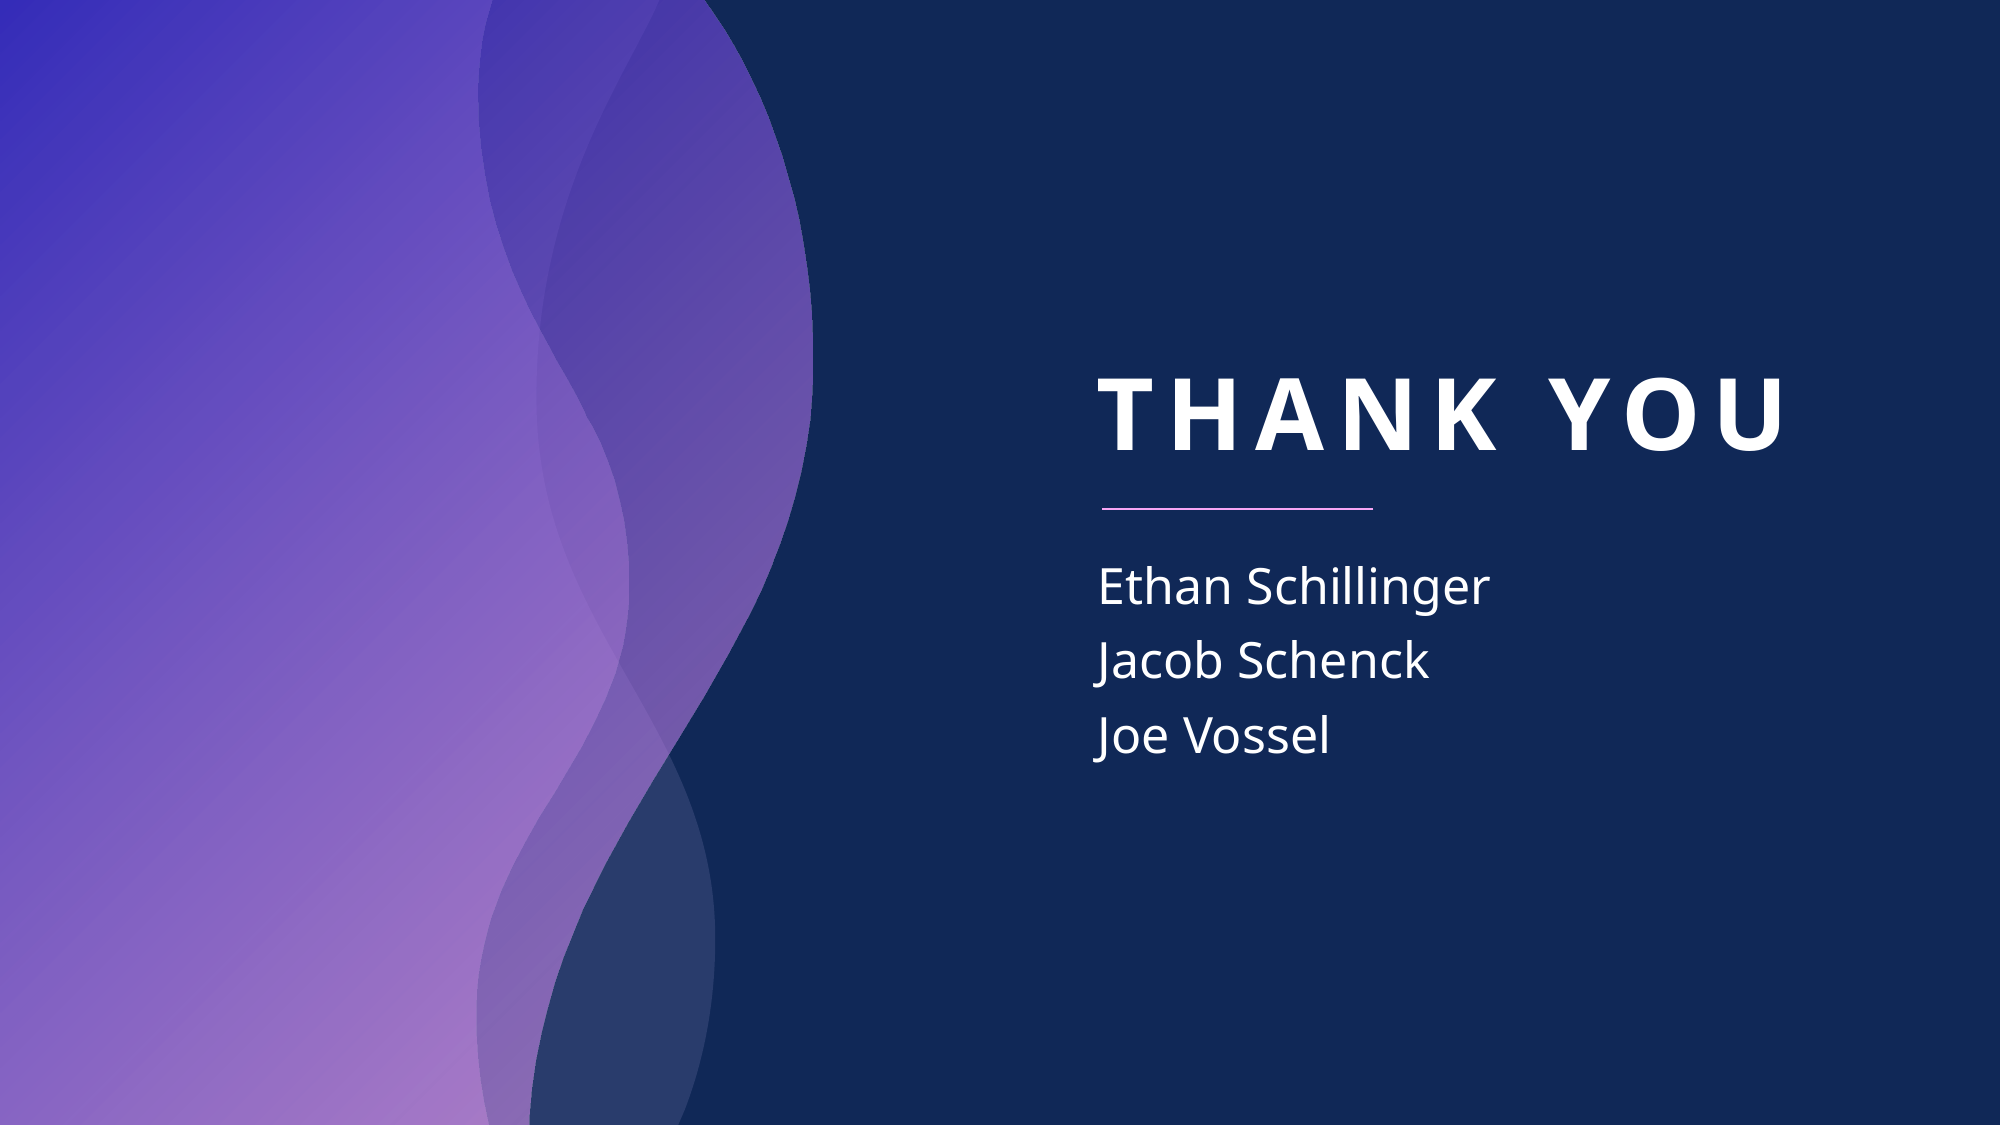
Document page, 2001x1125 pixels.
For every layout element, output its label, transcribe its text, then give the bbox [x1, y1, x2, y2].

title THANK YOU [1081, 304, 1856, 480]
list Ethan Schillinger Jacob Schenck Joe Vossel [1083, 553, 1856, 947]
